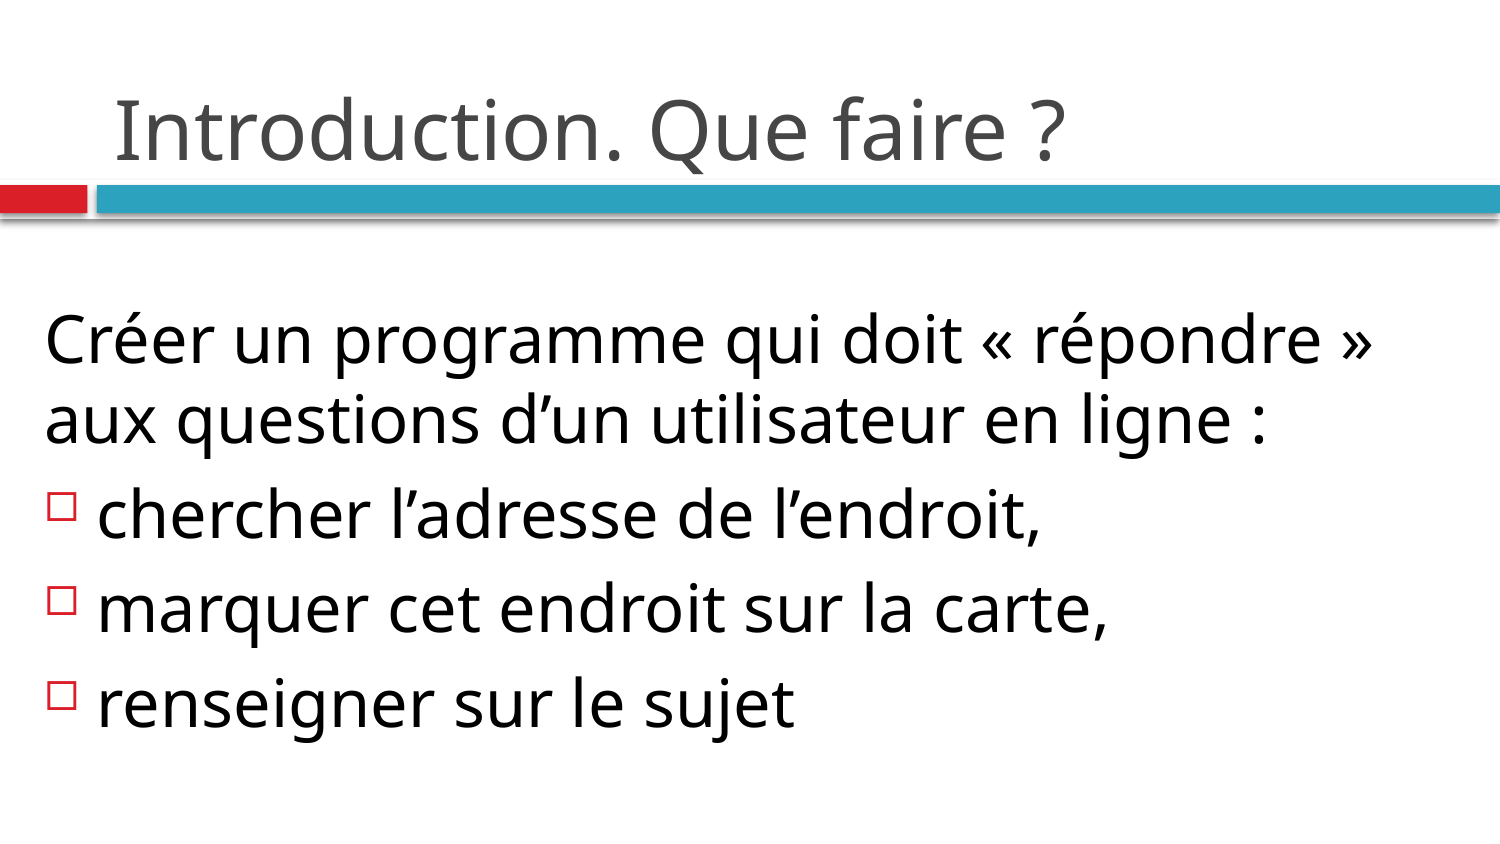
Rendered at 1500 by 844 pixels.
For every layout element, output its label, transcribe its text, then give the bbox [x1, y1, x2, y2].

title Introduction. Que faire ? [99, 19, 1438, 185]
list Créer un programme qui doit « répondre » aux questions d’un utilisateur en ligne : chercher l’adresse de l’endroit, marquer cet endroit sur la carte, renseigner sur le sujet [29, 256, 1483, 782]
